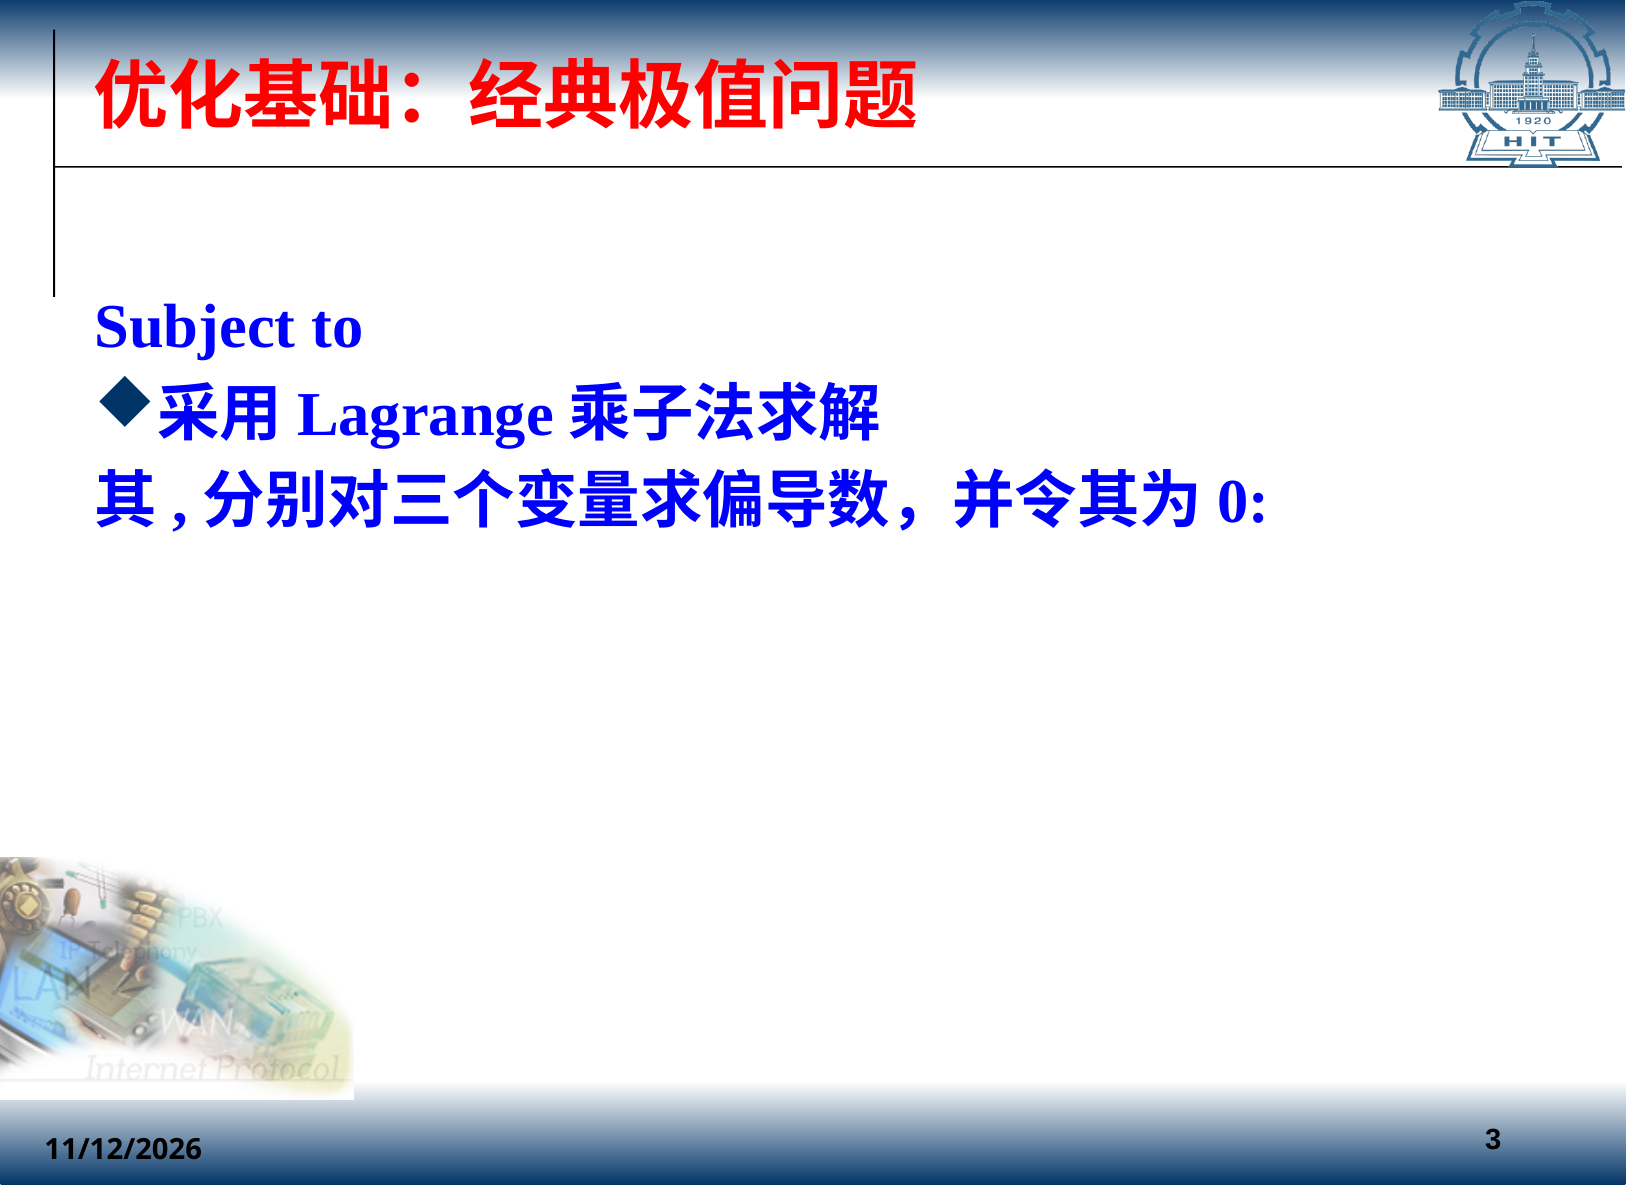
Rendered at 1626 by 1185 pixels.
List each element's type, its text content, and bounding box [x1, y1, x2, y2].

picture [0, 857, 354, 1100]
title 优化基础：经典极值问题 [78, 29, 1498, 155]
picture [1438, 1, 1626, 167]
